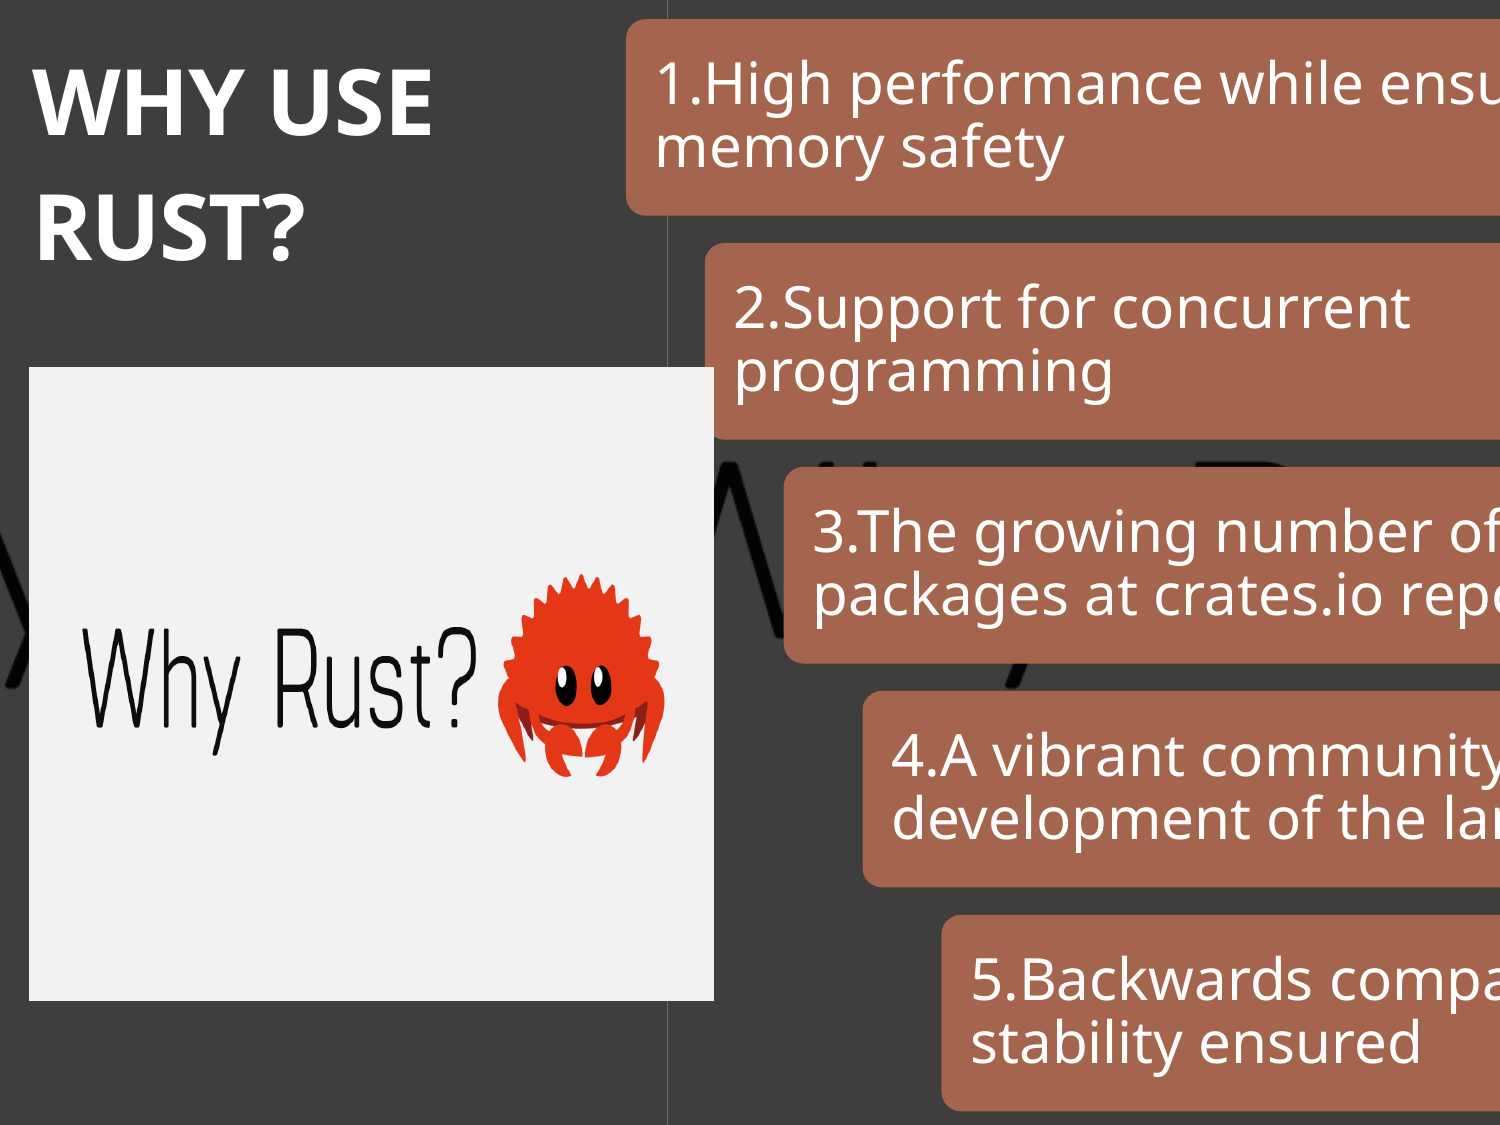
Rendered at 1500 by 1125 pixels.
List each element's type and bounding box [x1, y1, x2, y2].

picture [0, 0, 1500, 1125]
text_box [625, 18, 1500, 1112]
